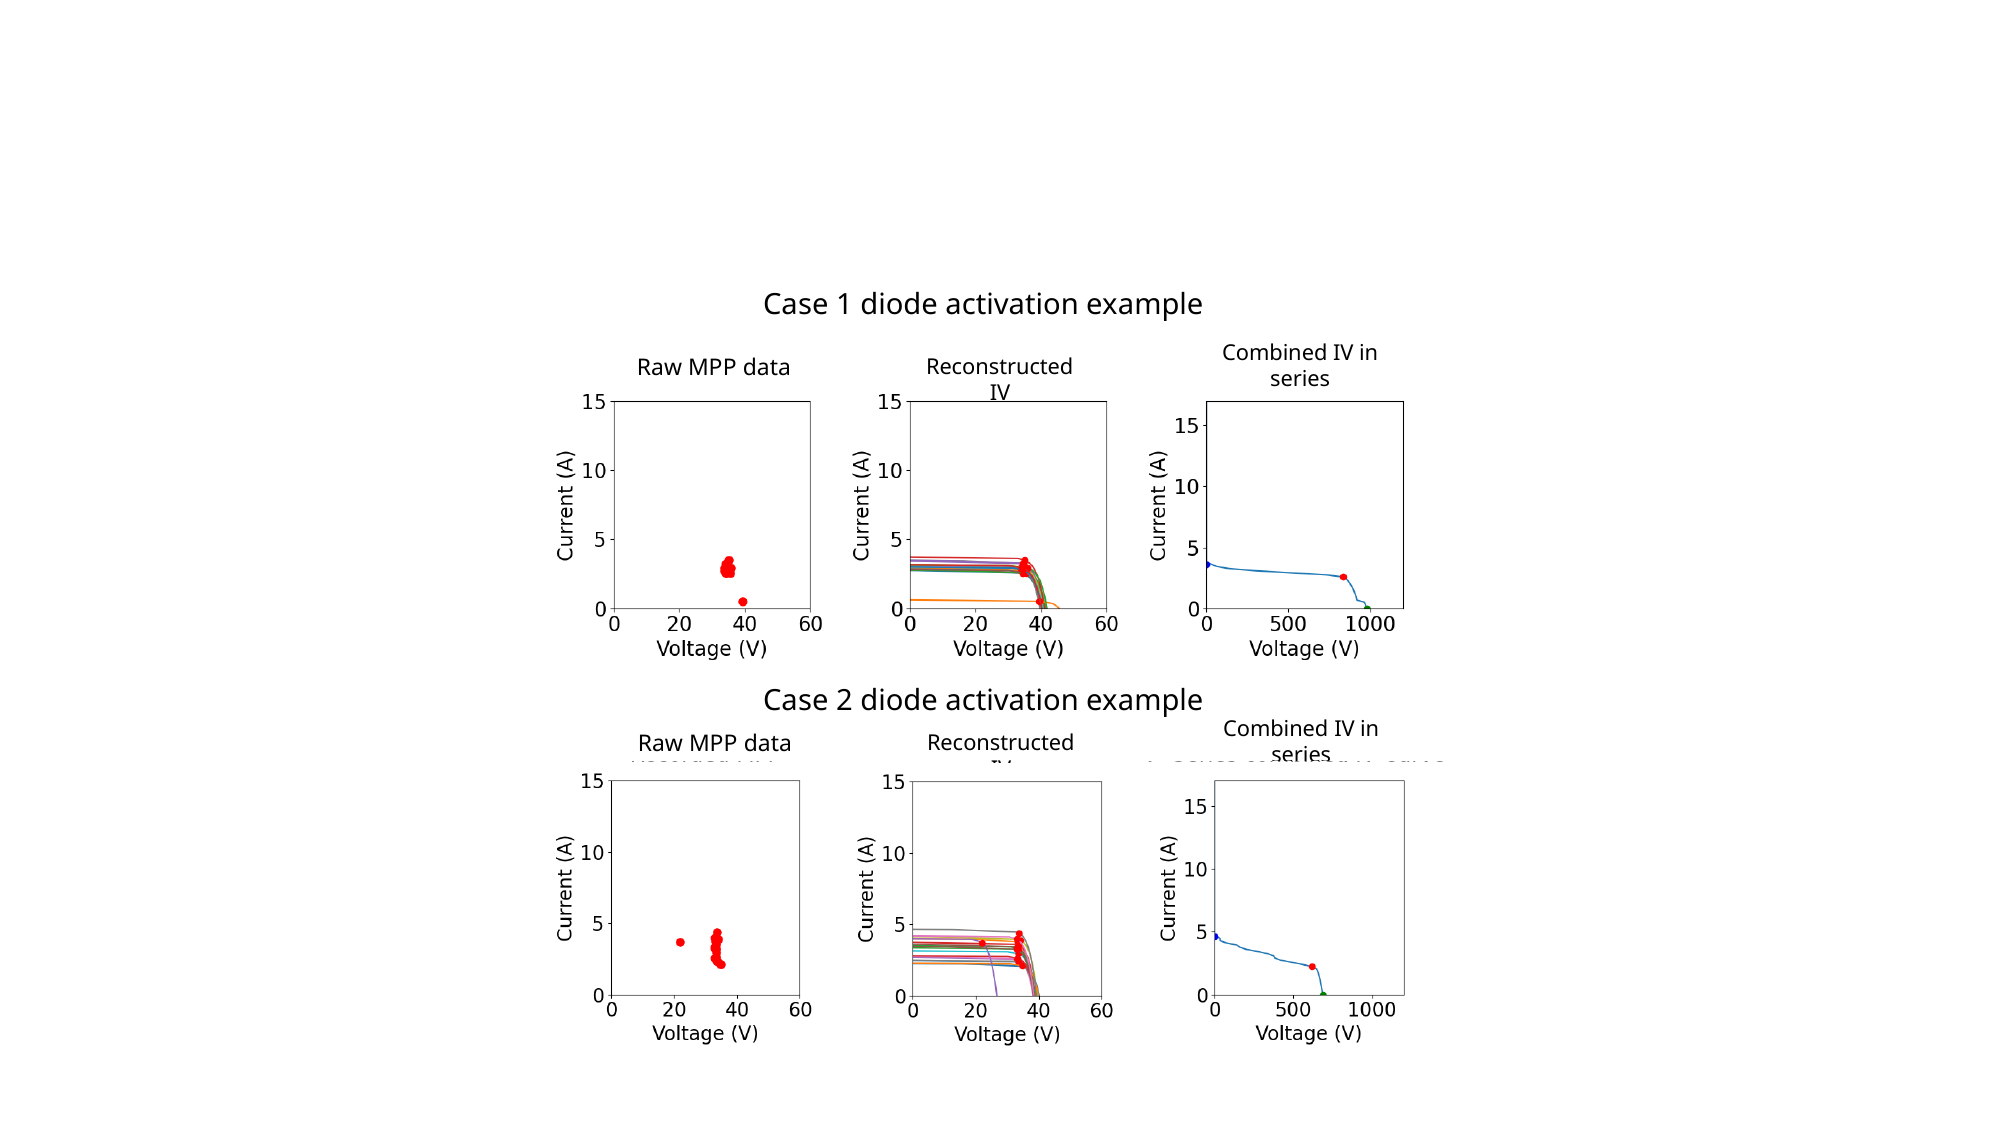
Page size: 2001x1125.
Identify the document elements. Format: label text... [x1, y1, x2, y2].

picture [1148, 761, 1452, 1052]
text_box Raw MPP data [616, 344, 812, 387]
text_box Reconstructed IV [903, 724, 1099, 762]
text_box Combined IV in series [1203, 706, 1399, 761]
picture [842, 762, 1125, 1053]
text_box Raw MPP data [617, 724, 813, 761]
text_box Case 1 diode activation example [585, 278, 1382, 328]
picture [548, 391, 1418, 668]
text_box Case 2 diode activation example [585, 674, 1382, 724]
picture [548, 761, 831, 1052]
text_box Reconstructed IV [902, 345, 1098, 391]
text_box Combined IV in series [1202, 330, 1398, 391]
